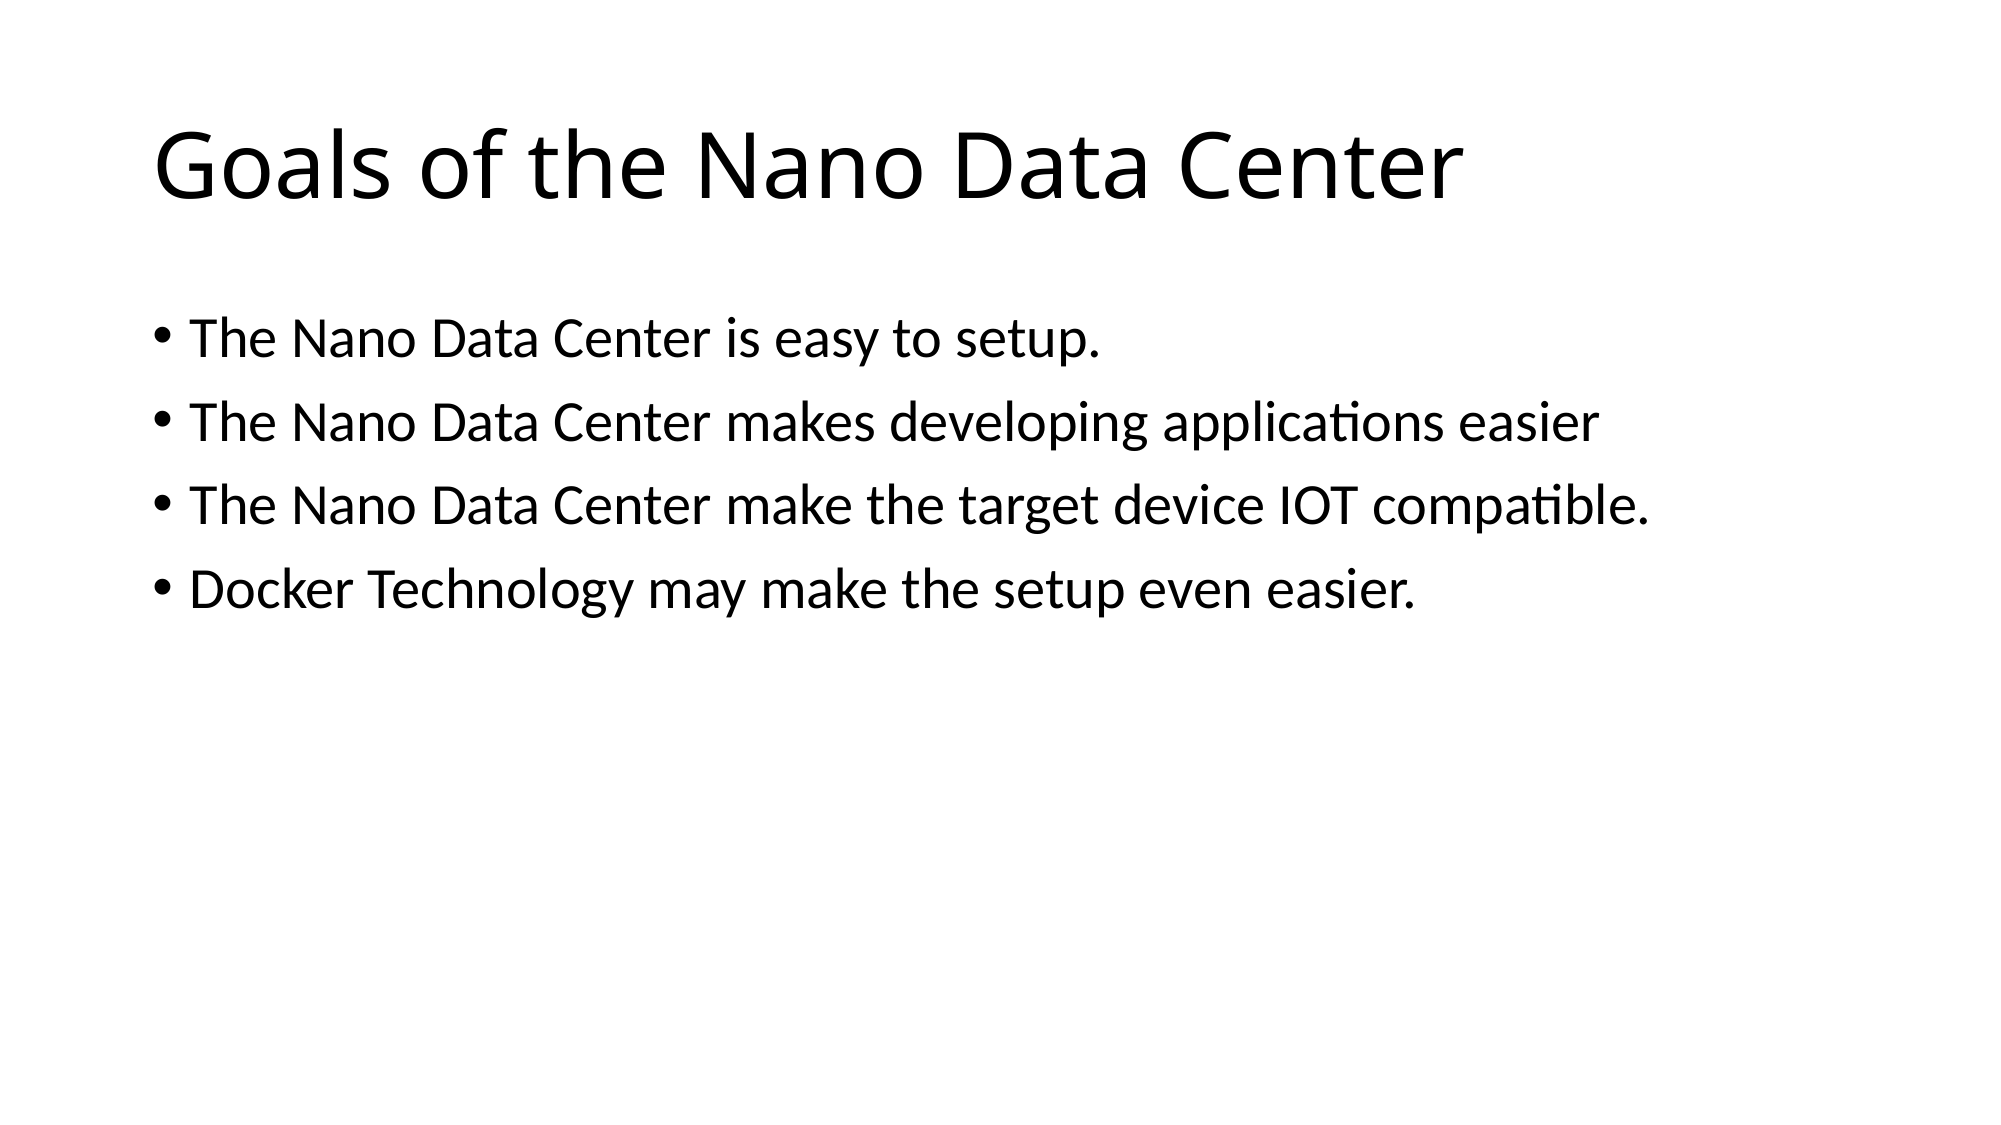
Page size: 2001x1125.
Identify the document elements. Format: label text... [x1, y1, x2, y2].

title Goals of the Nano Data Center [137, 59, 1863, 278]
list The Nano Data Center is easy to setup. The Nano Data Center makes developing applications easier The Nano Data Center make the target device IOT compatible. Docker Technology may make the setup even easier. [137, 299, 1863, 1014]
